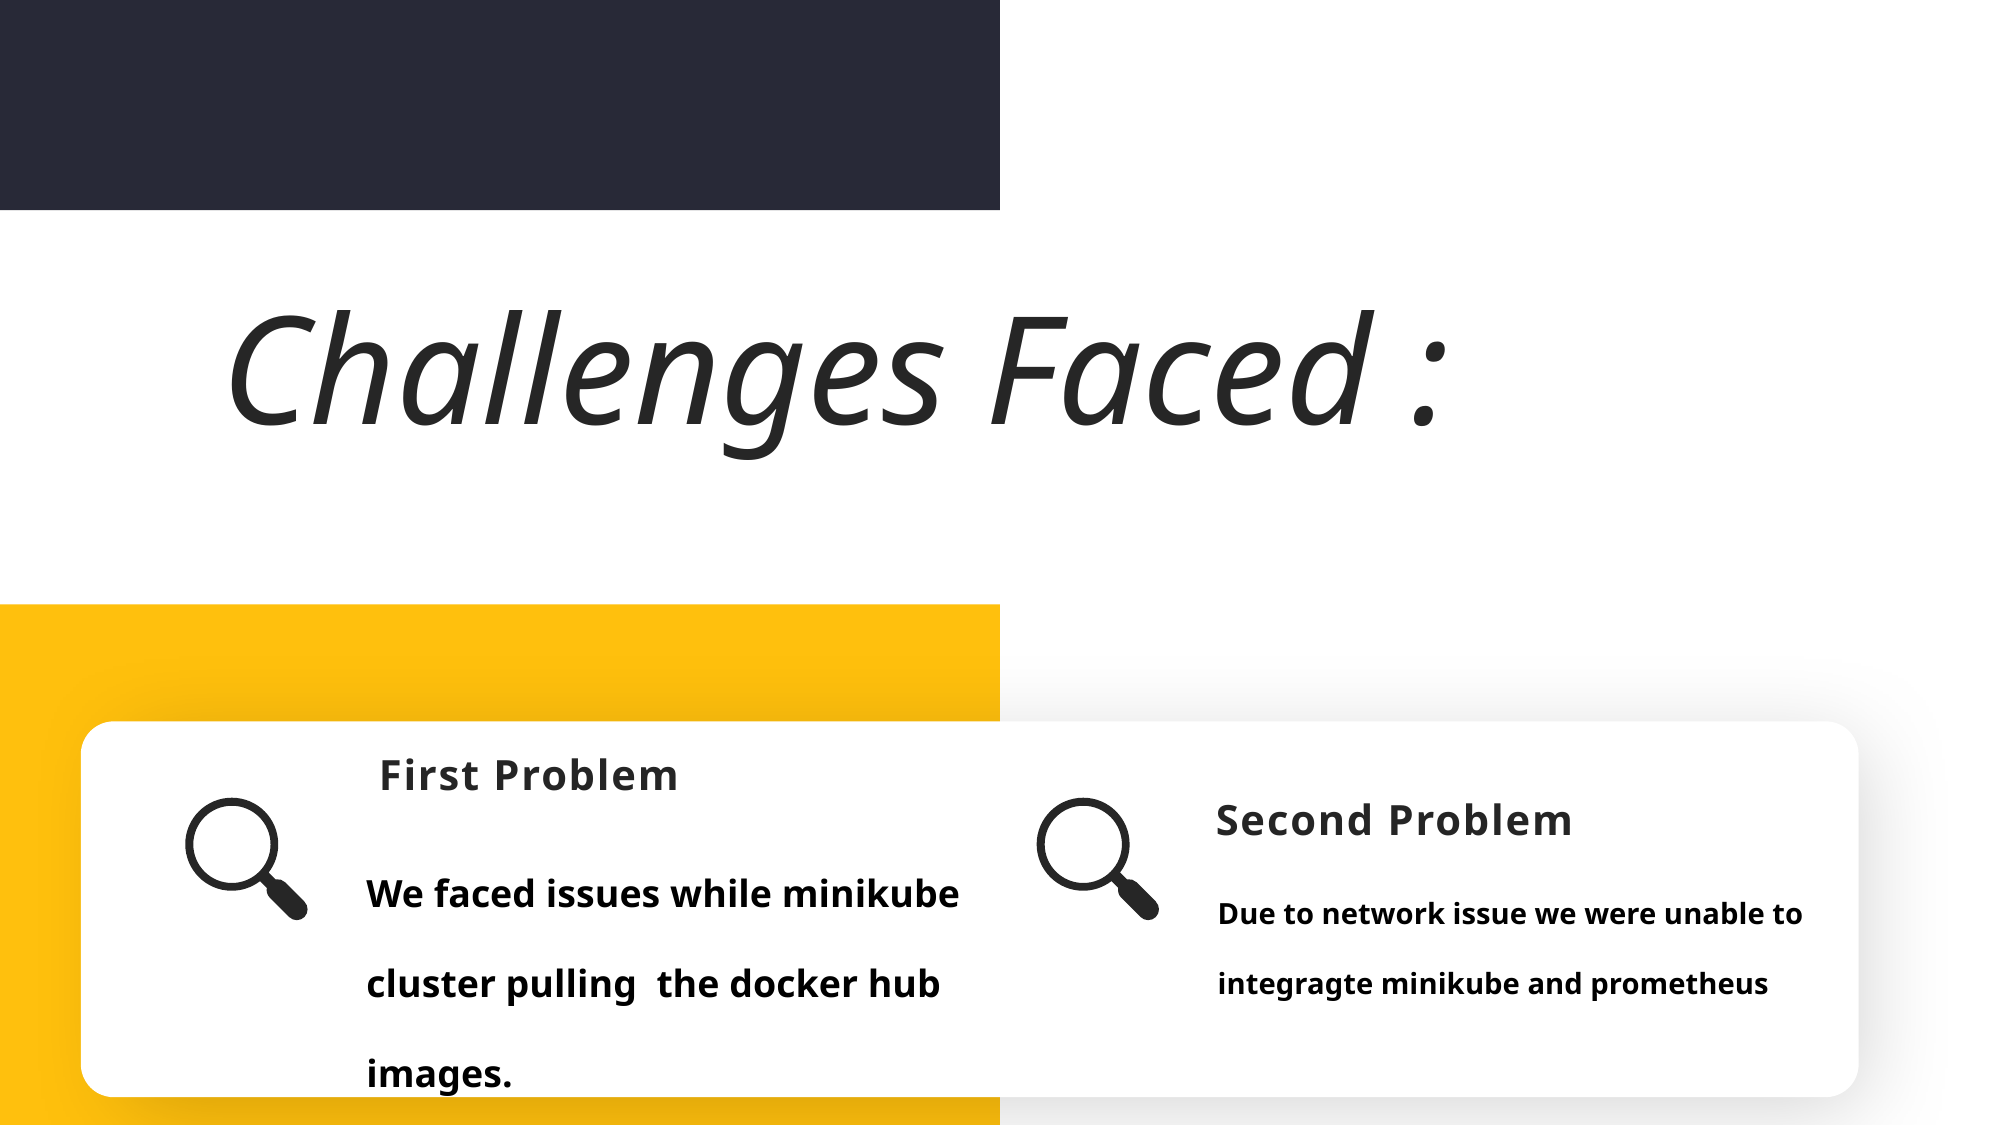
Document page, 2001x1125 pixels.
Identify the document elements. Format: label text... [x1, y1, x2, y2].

text_box [185, 797, 308, 921]
text_box First Problem [364, 721, 747, 799]
text_box Due to network issue we were unable to integragte minikube and prometheus [1215, 858, 1824, 1000]
text_box [1036, 797, 1159, 921]
text_box [79, 720, 1860, 1099]
text_box [0, 603, 1001, 1125]
text_box Challenges Faced : [207, 267, 1465, 463]
text_box [0, 0, 1001, 211]
text_box We faced issues while minikube cluster pulling the docker hub images. [364, 822, 977, 1095]
text_box Second Problem [1201, 767, 1636, 845]
